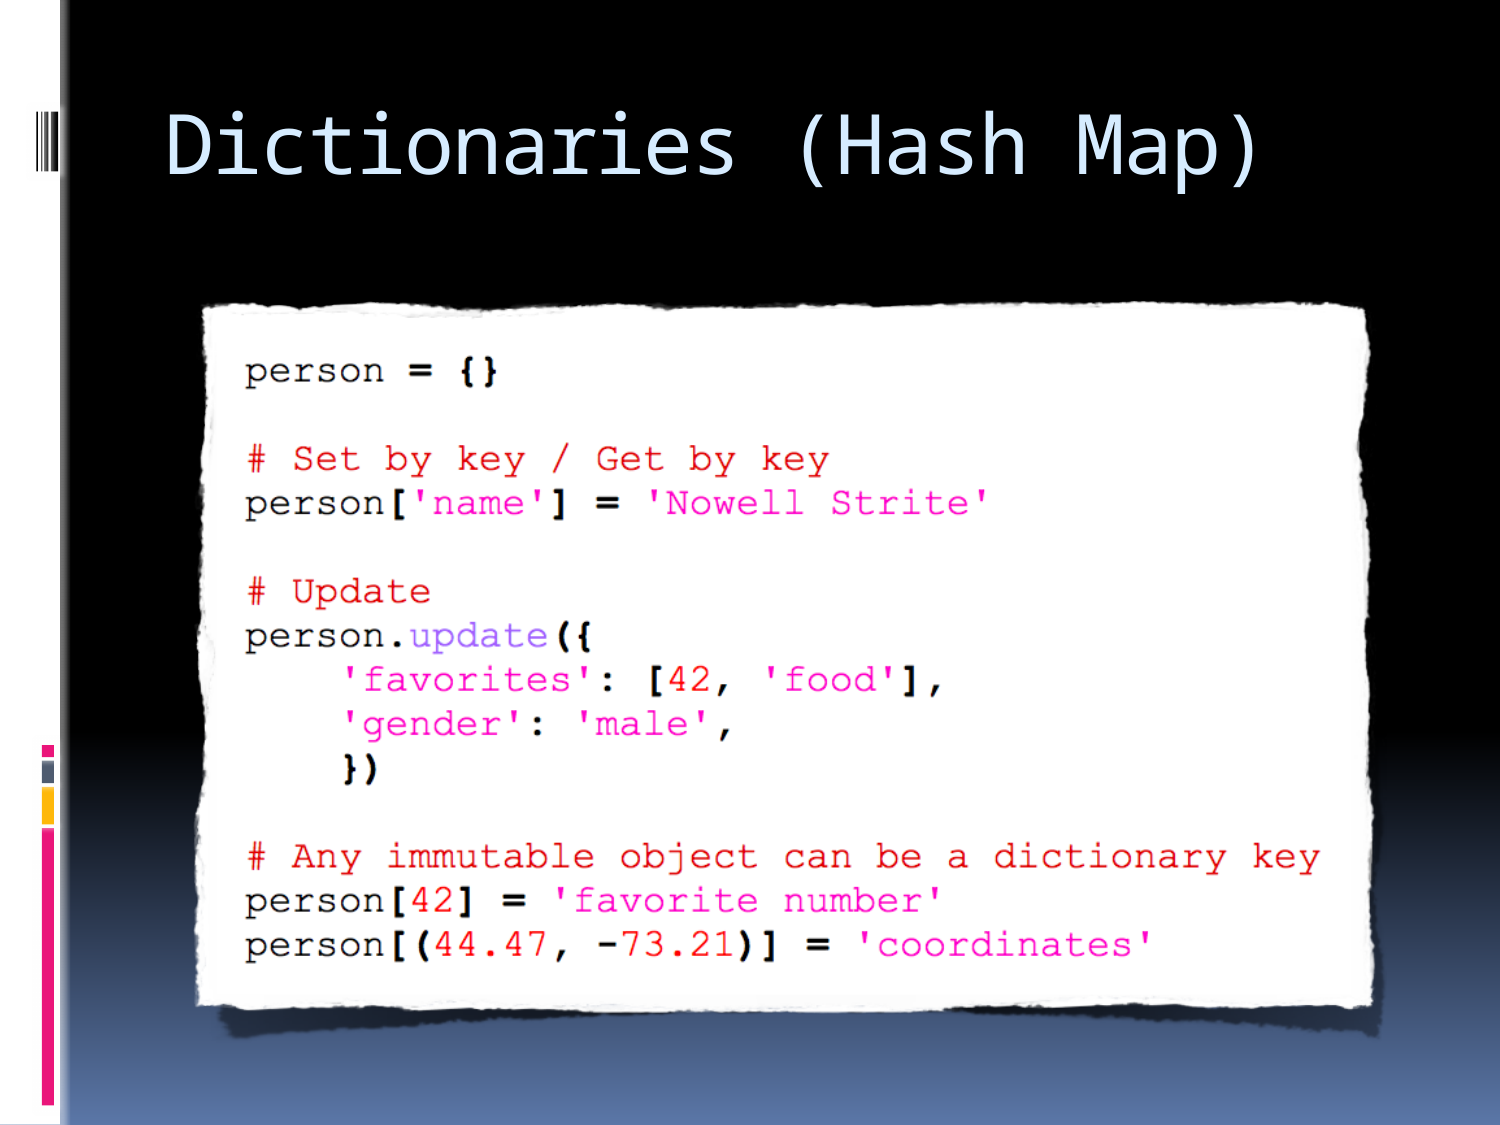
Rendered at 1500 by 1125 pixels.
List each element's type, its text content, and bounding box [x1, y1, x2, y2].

title Dictionaries (Hash Map) [150, 83, 1425, 234]
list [188, 292, 1387, 1044]
